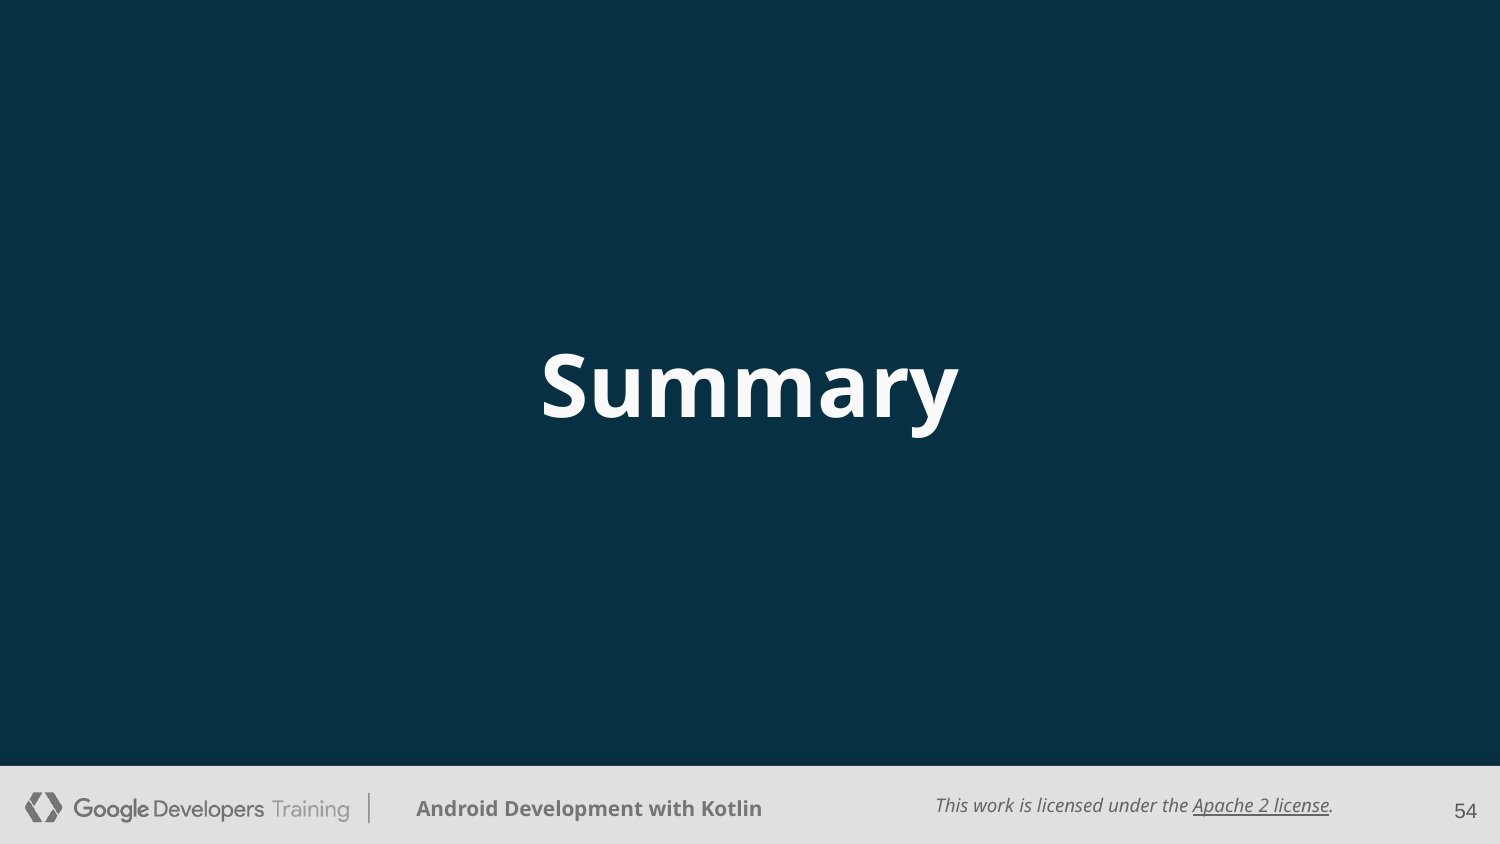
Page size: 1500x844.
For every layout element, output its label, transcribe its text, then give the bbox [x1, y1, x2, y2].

title Summary [51, 0, 1449, 765]
slide_number 54 [1402, 777, 1493, 842]
picture [0, 0, 1500, 844]
